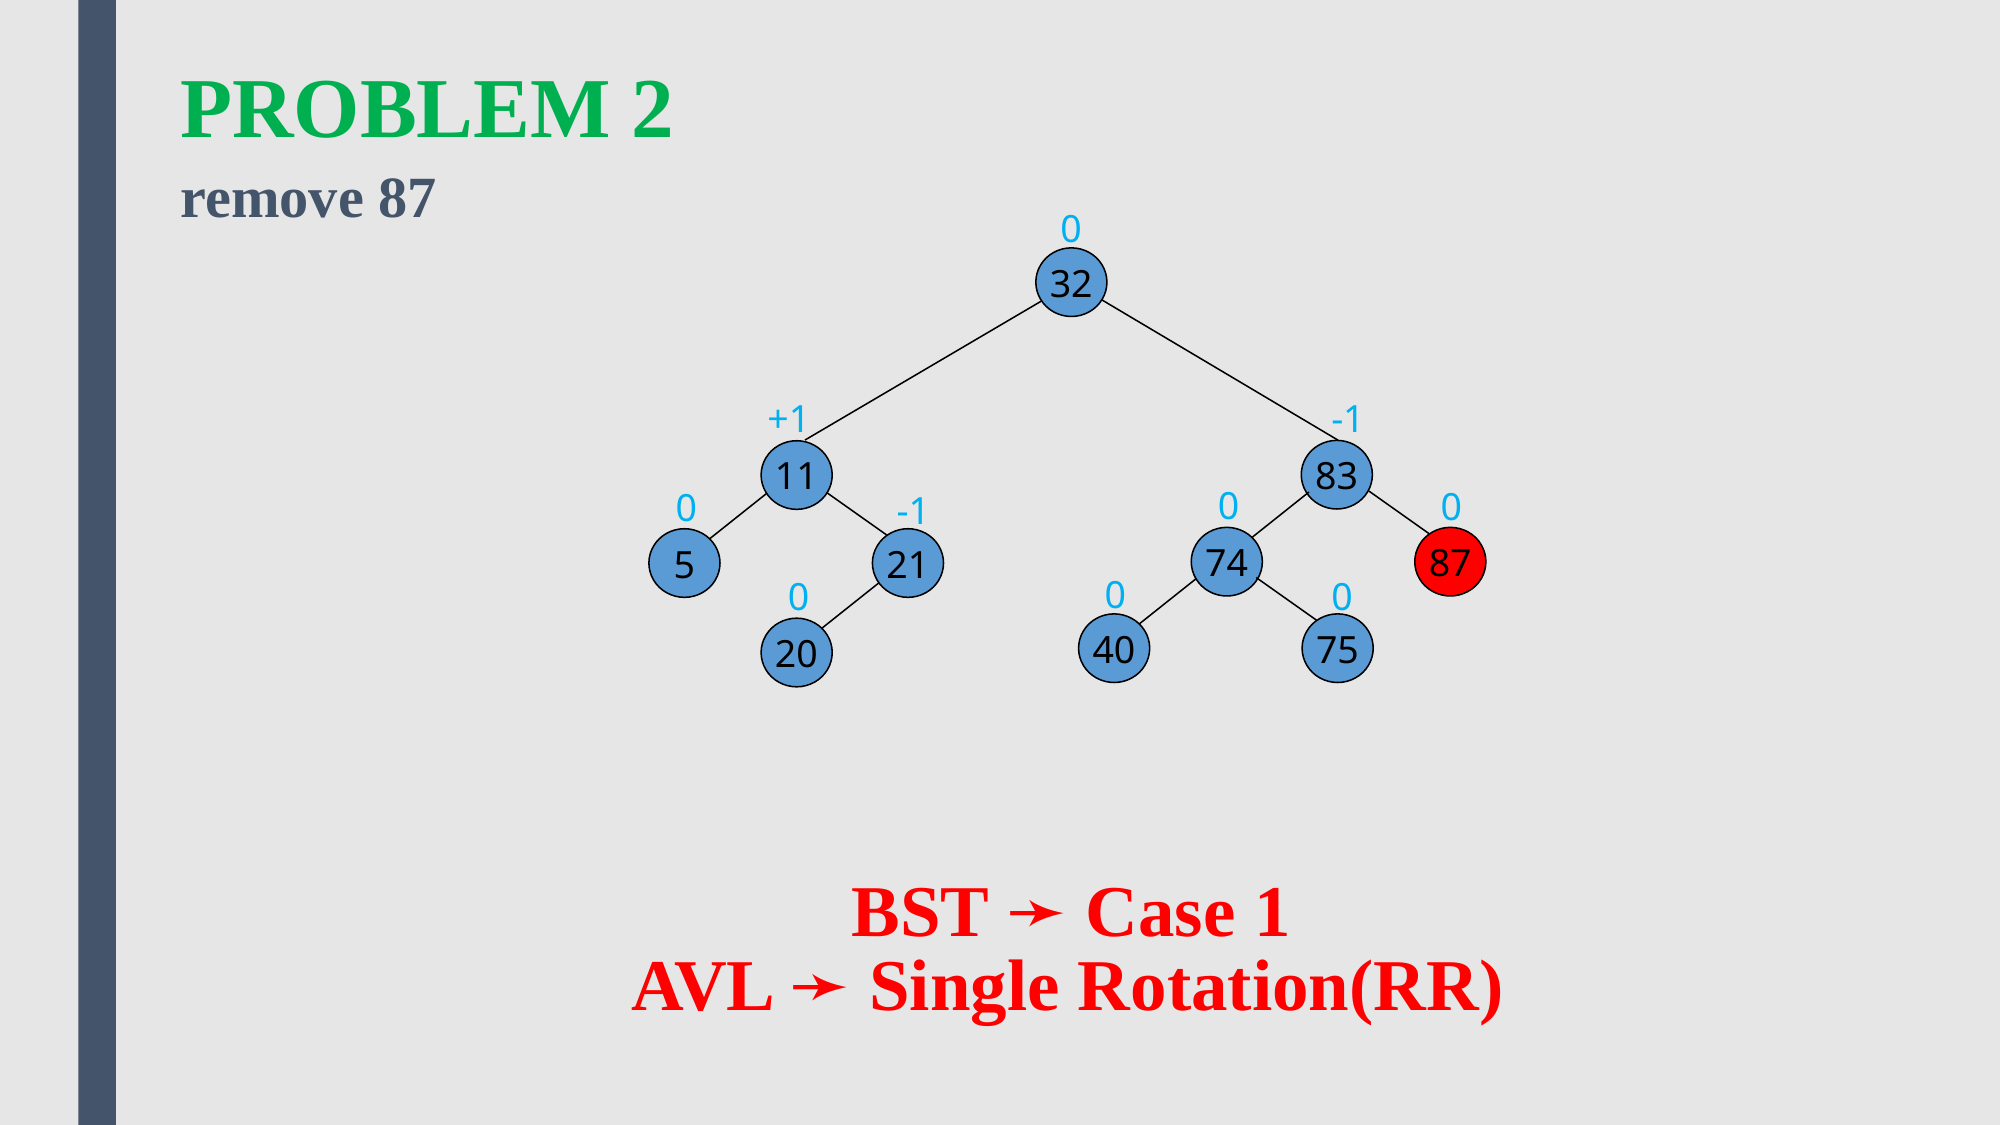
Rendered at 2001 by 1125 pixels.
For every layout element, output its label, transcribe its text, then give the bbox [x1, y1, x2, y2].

list remove 87 [165, 157, 1970, 1025]
text_box AVL ➛ Single Rotation(RR) [616, 930, 1519, 1033]
title PROBLEM 2 [165, 57, 1741, 164]
text_box BST ➛ Case 1 [836, 855, 1306, 959]
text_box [648, 198, 1486, 687]
